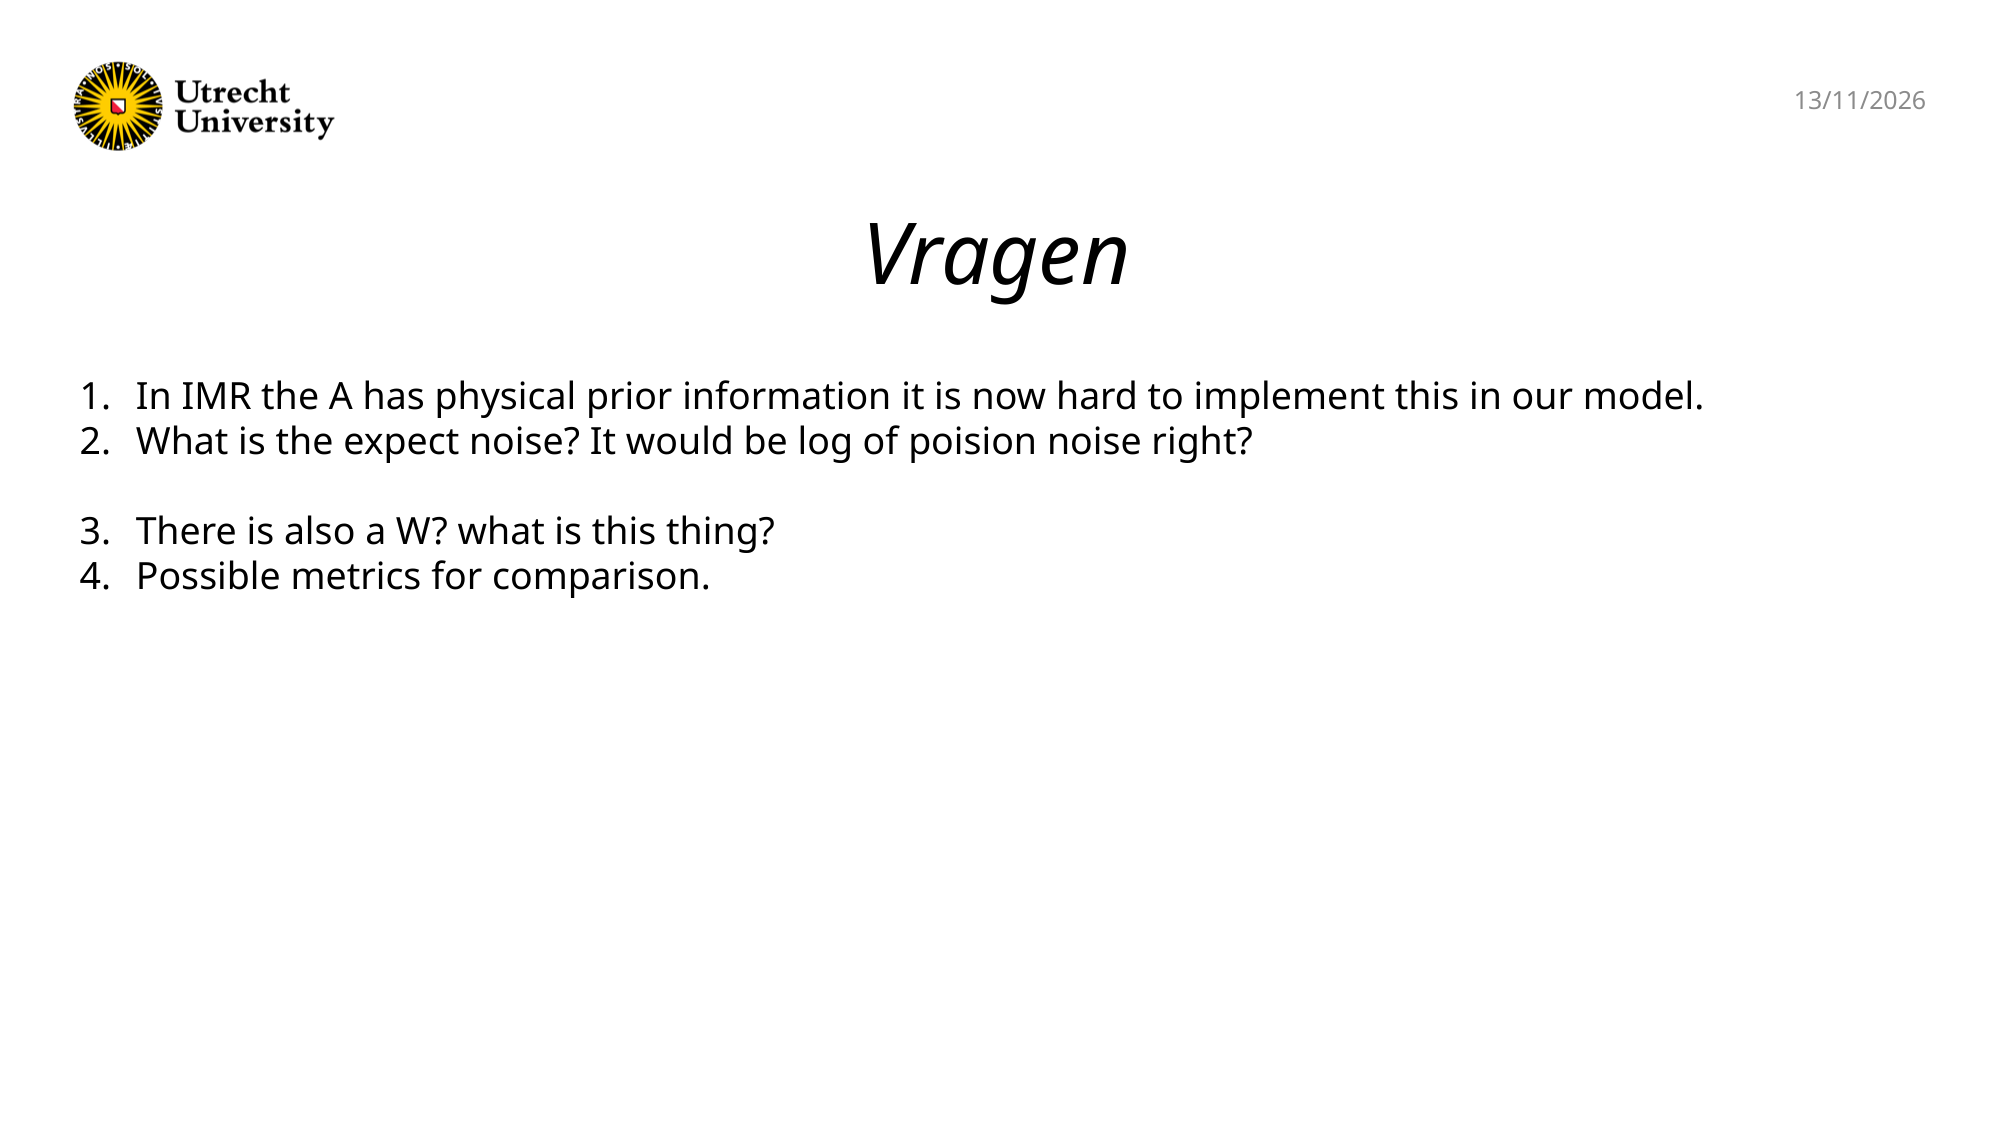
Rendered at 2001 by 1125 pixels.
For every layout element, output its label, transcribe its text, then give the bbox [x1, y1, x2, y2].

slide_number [1637, 84, 1942, 120]
picture [0, 0, 532, 209]
title Vragen [64, 196, 1930, 319]
text_box In IMR the A has physical prior information it is now hard to implement this in our model. What is the expect noise? It would be log of poision noise right? There is also a W? what is this thing? Possible metrics for comparison. [64, 364, 1902, 650]
